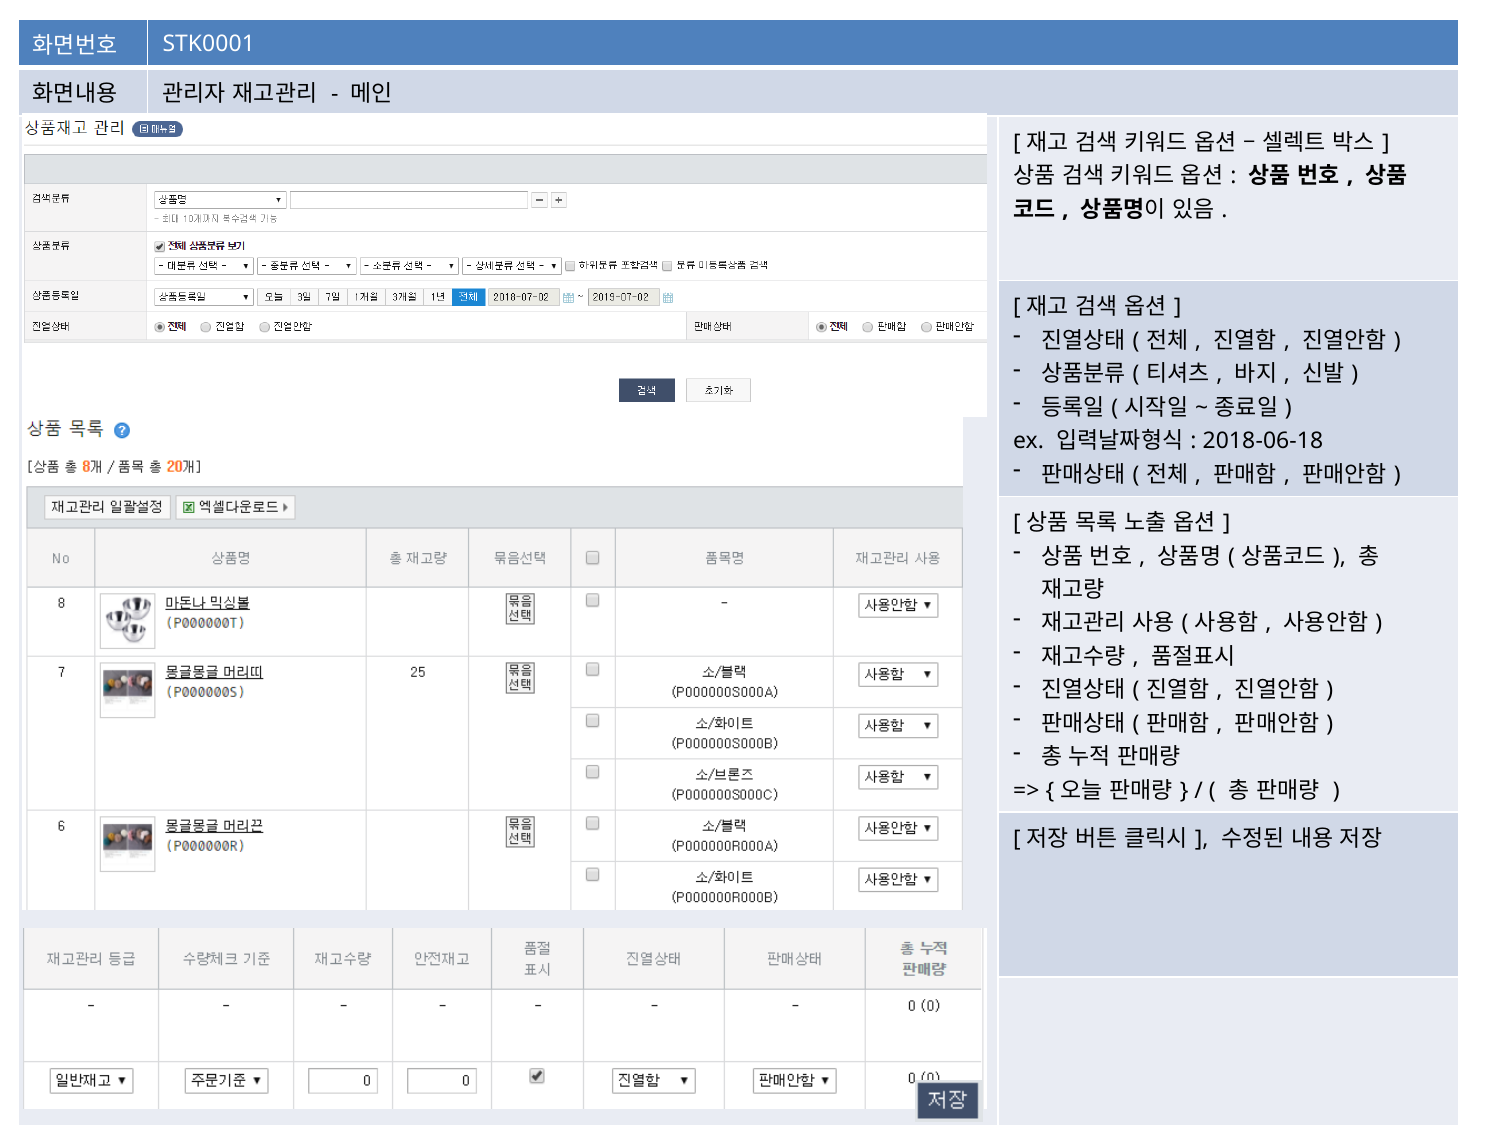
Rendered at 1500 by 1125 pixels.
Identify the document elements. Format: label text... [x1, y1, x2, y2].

table_cell [상품 목록 노출 옵션] 상품 번호, 상품명(상품코드), 총 재고량 재고관리 사용(사용함, 사용안함) 재고수량, 품절표시 진열상태(진열함, 진열안함) 판매상태(판매함, 판매안함) 총 누적 판매량 => {오늘 판매량} / ( 총 판매량 ) [999, 497, 1458, 811]
table_cell 화면내용 [19, 70, 147, 114]
table_cell [재고 검색 키워드 옵션 – 셀렉트 박스] 상품 검색 키워드 옵션: 상품 번호, 상품 코드, 상품명이 있음. [999, 117, 1458, 280]
picture [22, 113, 987, 910]
table_header 화면번호 [19, 20, 147, 65]
table_header STK0001 [148, 20, 1458, 65]
table_cell [재고 검색 옵션] 진열상태(전체, 진열함, 진열안함) 상품분류(티셔츠, 바지, 신발) 등록일(시작일~종료일) ex. 입력날짜형식: 2018-06-18 판매상태(전체, 판매함, 판매안함) [999, 281, 1458, 496]
table_cell [저장 버튼 클릭시], 수정된 내용 저장 [999, 813, 1458, 976]
table_cell [19, 117, 997, 1125]
picture [23, 928, 987, 1122]
table_cell 관리자 재고관리 - 메인 [148, 70, 1458, 115]
table_cell [999, 978, 1458, 1125]
